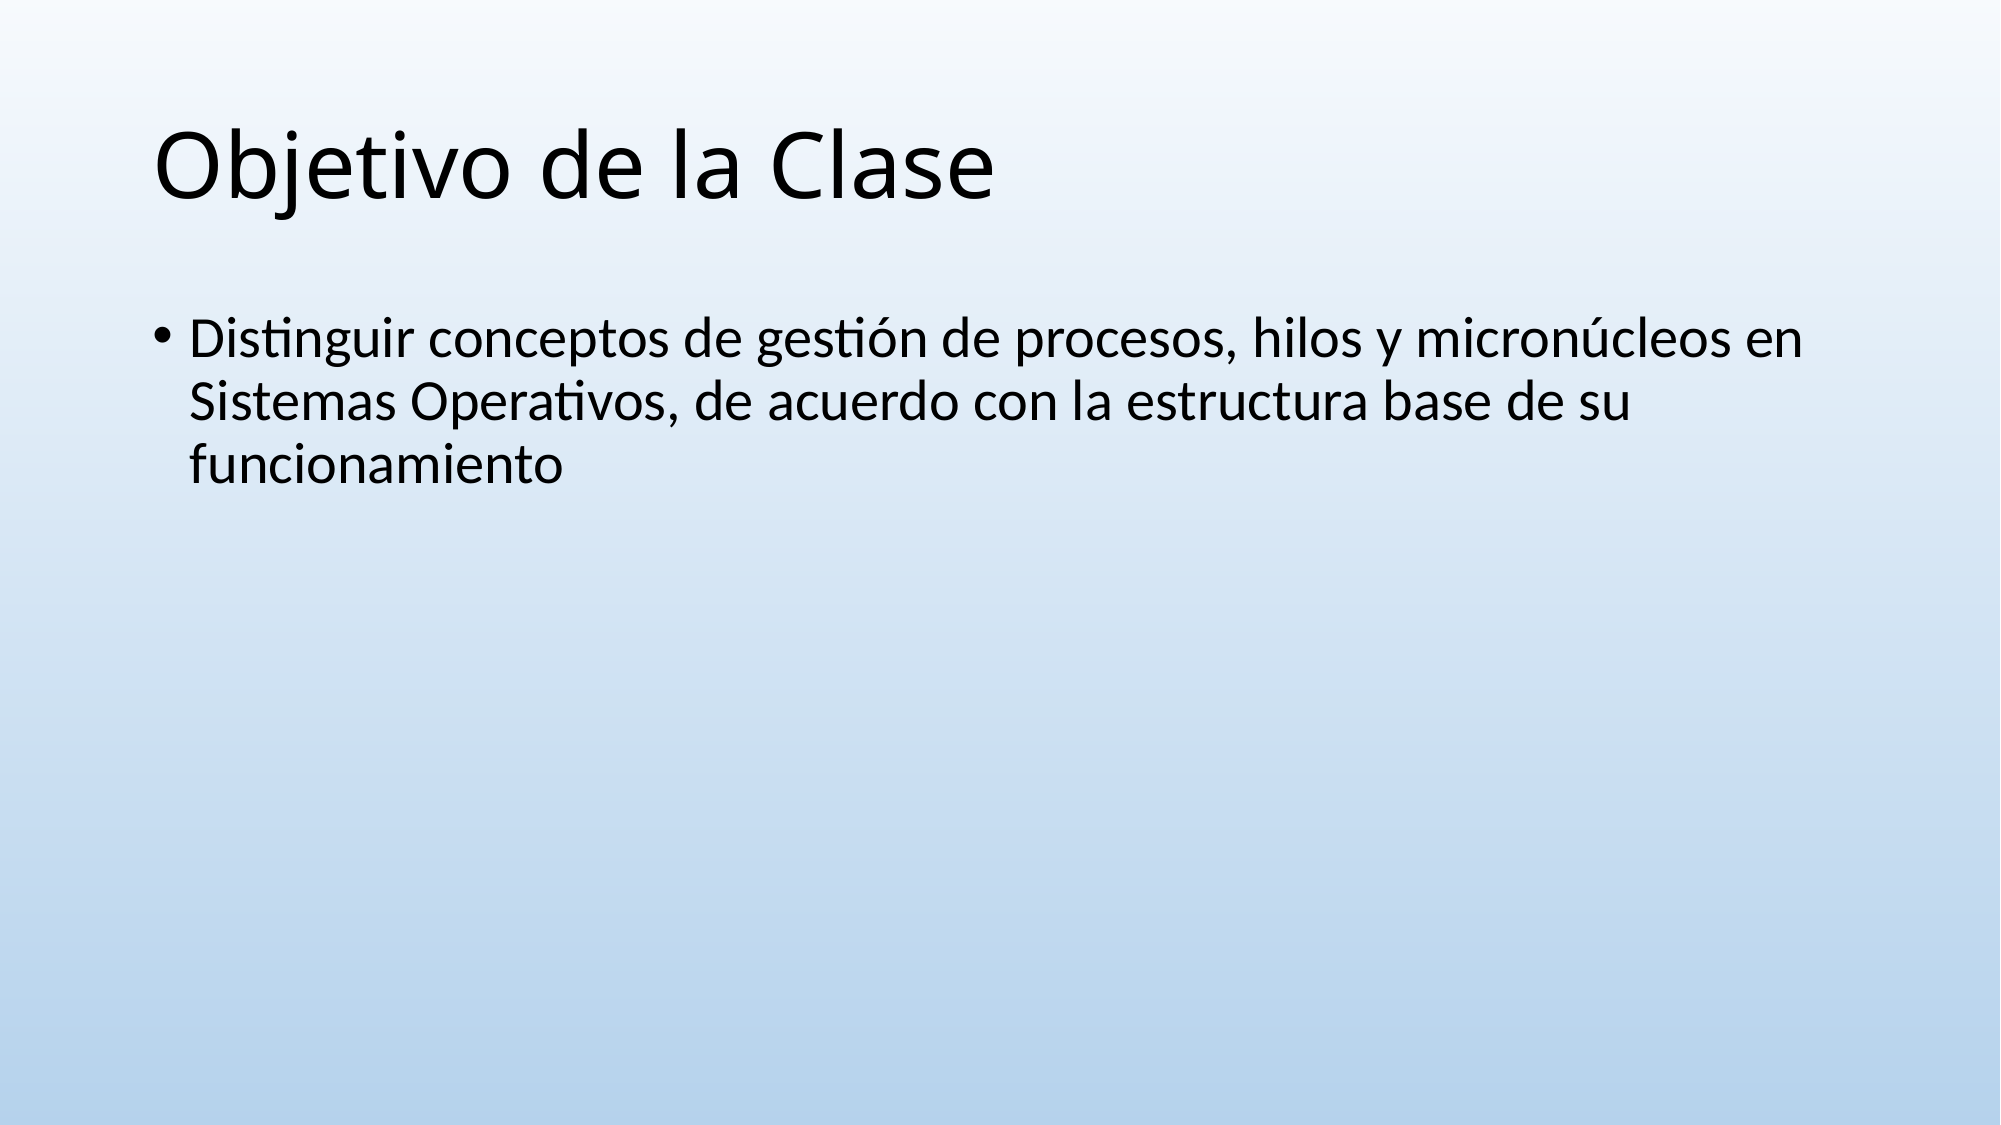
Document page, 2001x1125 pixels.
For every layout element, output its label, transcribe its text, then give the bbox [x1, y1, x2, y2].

list Distinguir conceptos de gestión de procesos, hilos y micronúcleos en Sistemas Operativos, de acuerdo con la estructura base de su funcionamiento [137, 299, 1863, 1014]
title Objetivo de la Clase [137, 59, 1863, 278]
